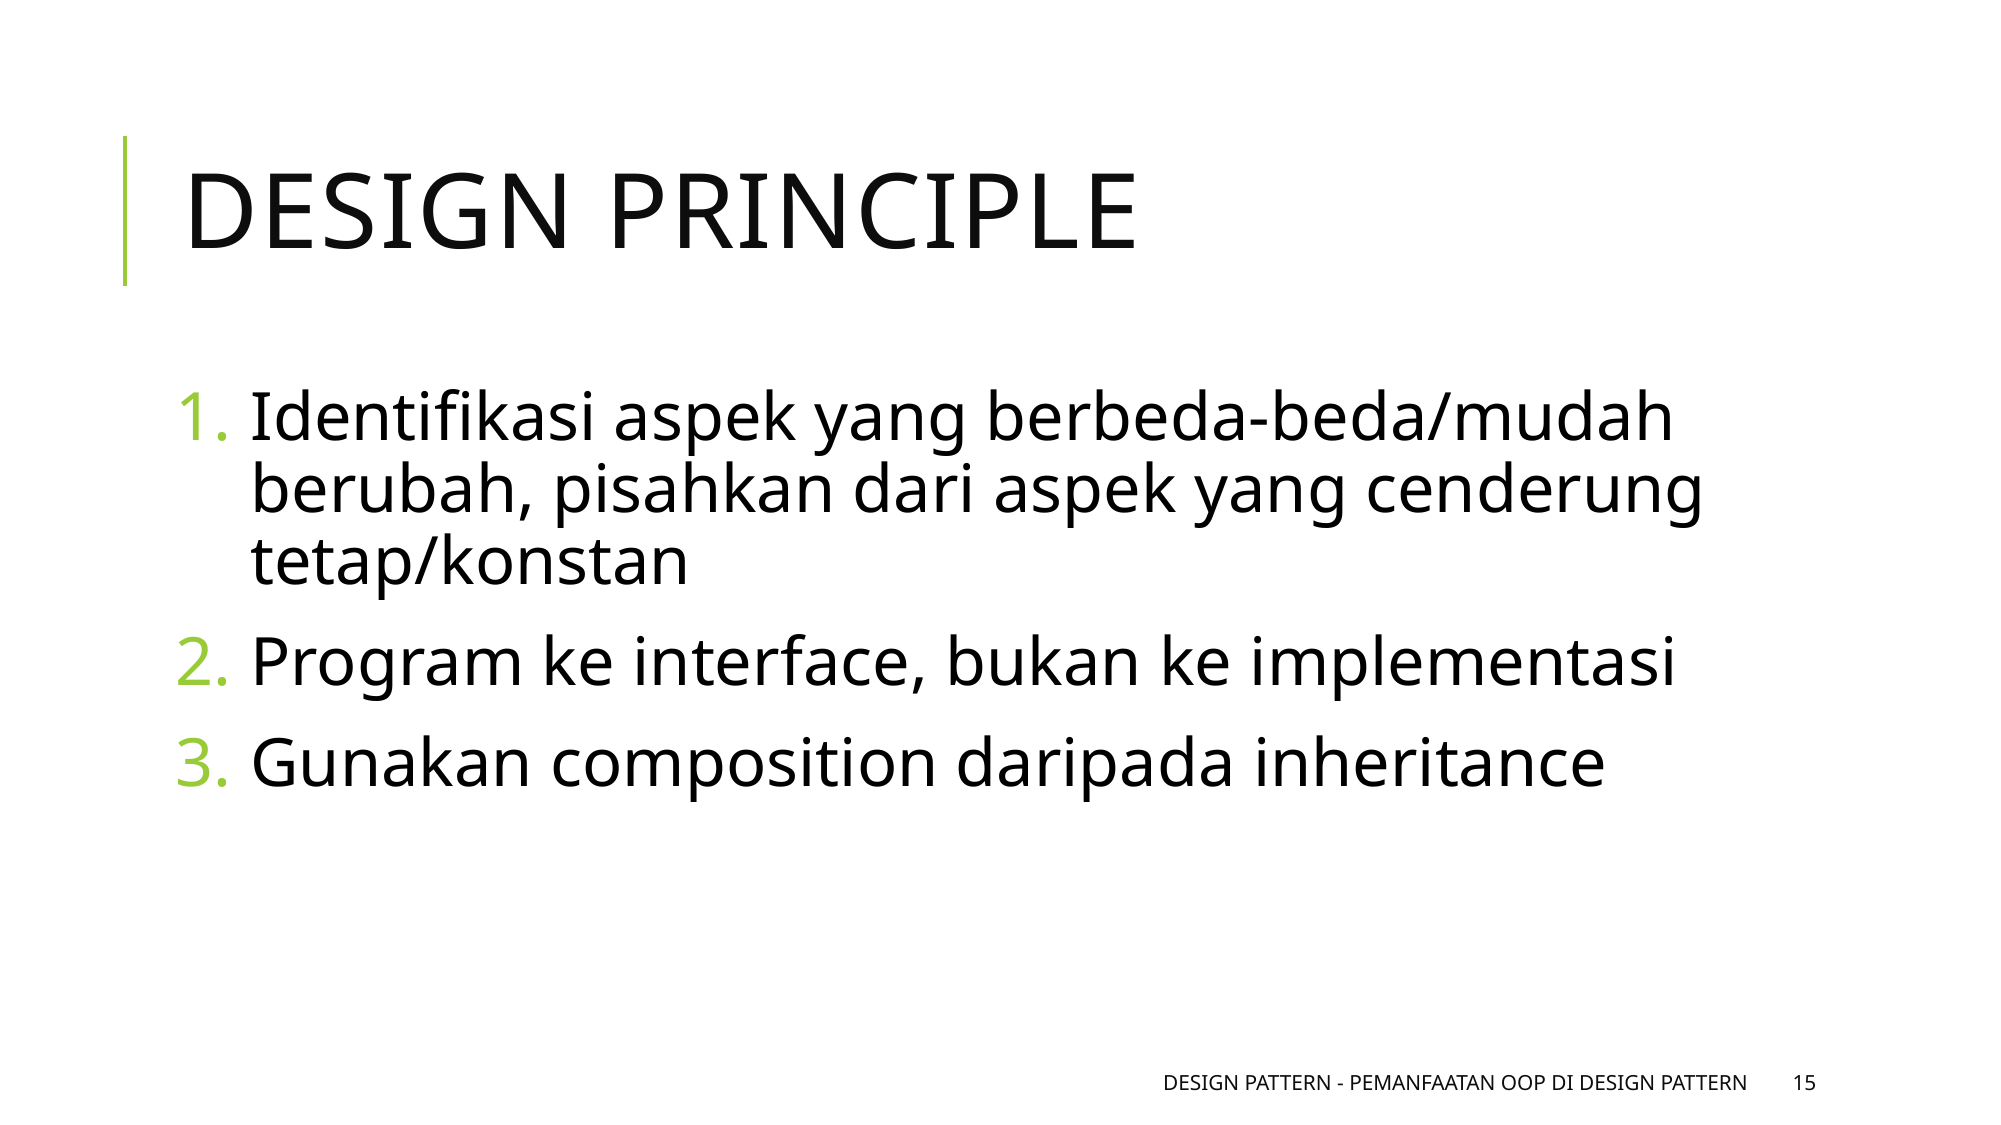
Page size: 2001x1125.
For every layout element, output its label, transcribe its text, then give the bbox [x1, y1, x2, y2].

slide_number 15 [1777, 1061, 1938, 1107]
title Design Principle [168, 96, 1763, 342]
footer Design Pattern - Pemanfaatan OOP di Design Pattern [794, 1061, 1763, 1107]
list Identifikasi aspek yang berbeda-beda/mudah berubah, pisahkan dari aspek yang cenderung tetap/konstan Program ke interface, bukan ke implementasi Gunakan composition daripada inheritance [168, 375, 1763, 1035]
